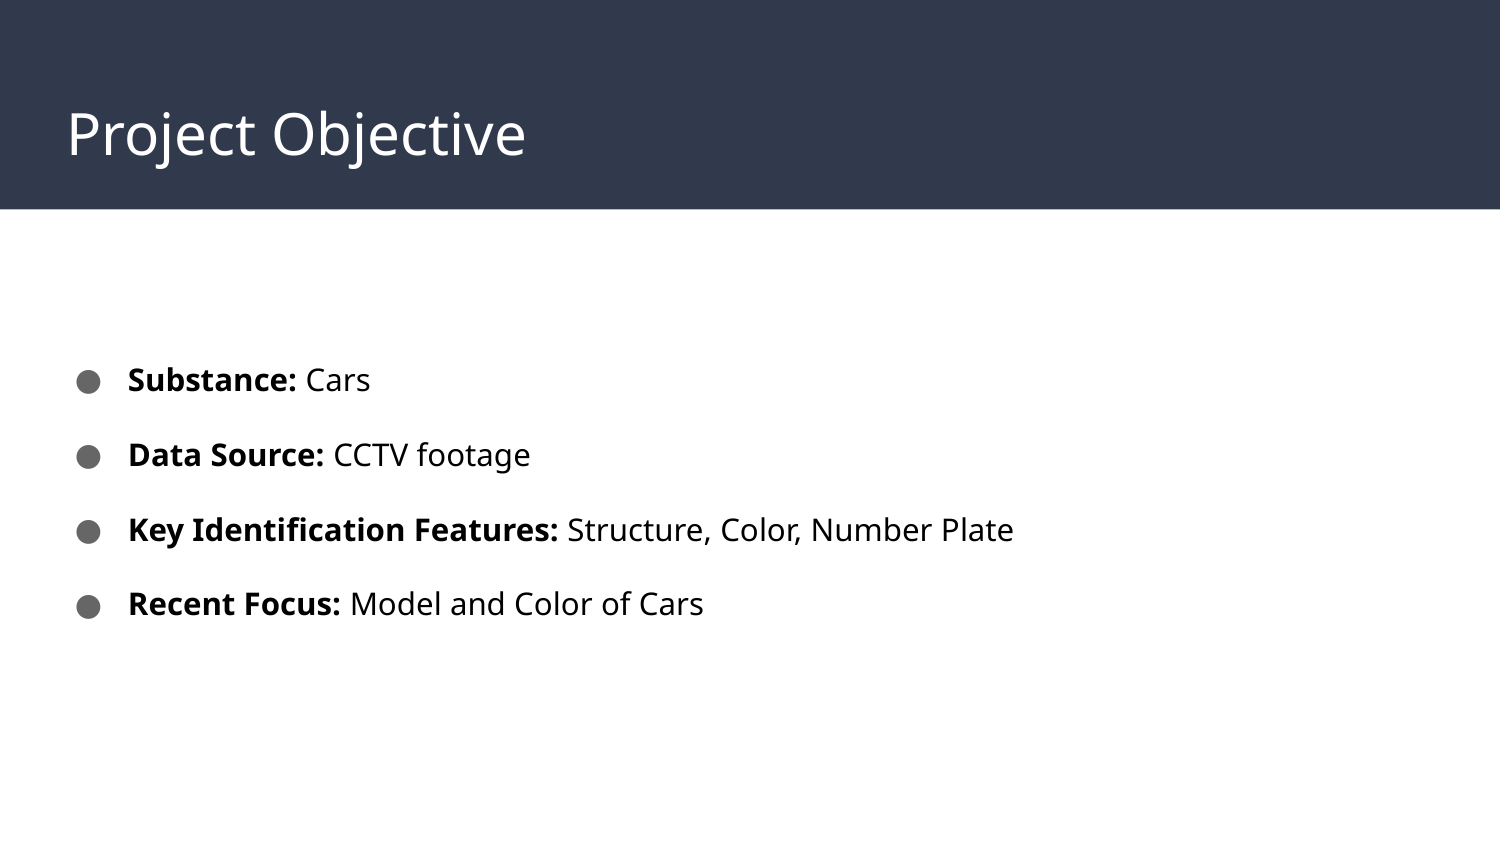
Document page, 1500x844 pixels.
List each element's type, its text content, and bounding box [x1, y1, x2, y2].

list Substance: Cars Data Source: CCTV footage Key Identification Features: Structure, Color, Number Plate Recent Focus: Model and Color of Cars [37, 307, 1463, 709]
title Project Objective [51, 82, 1449, 185]
